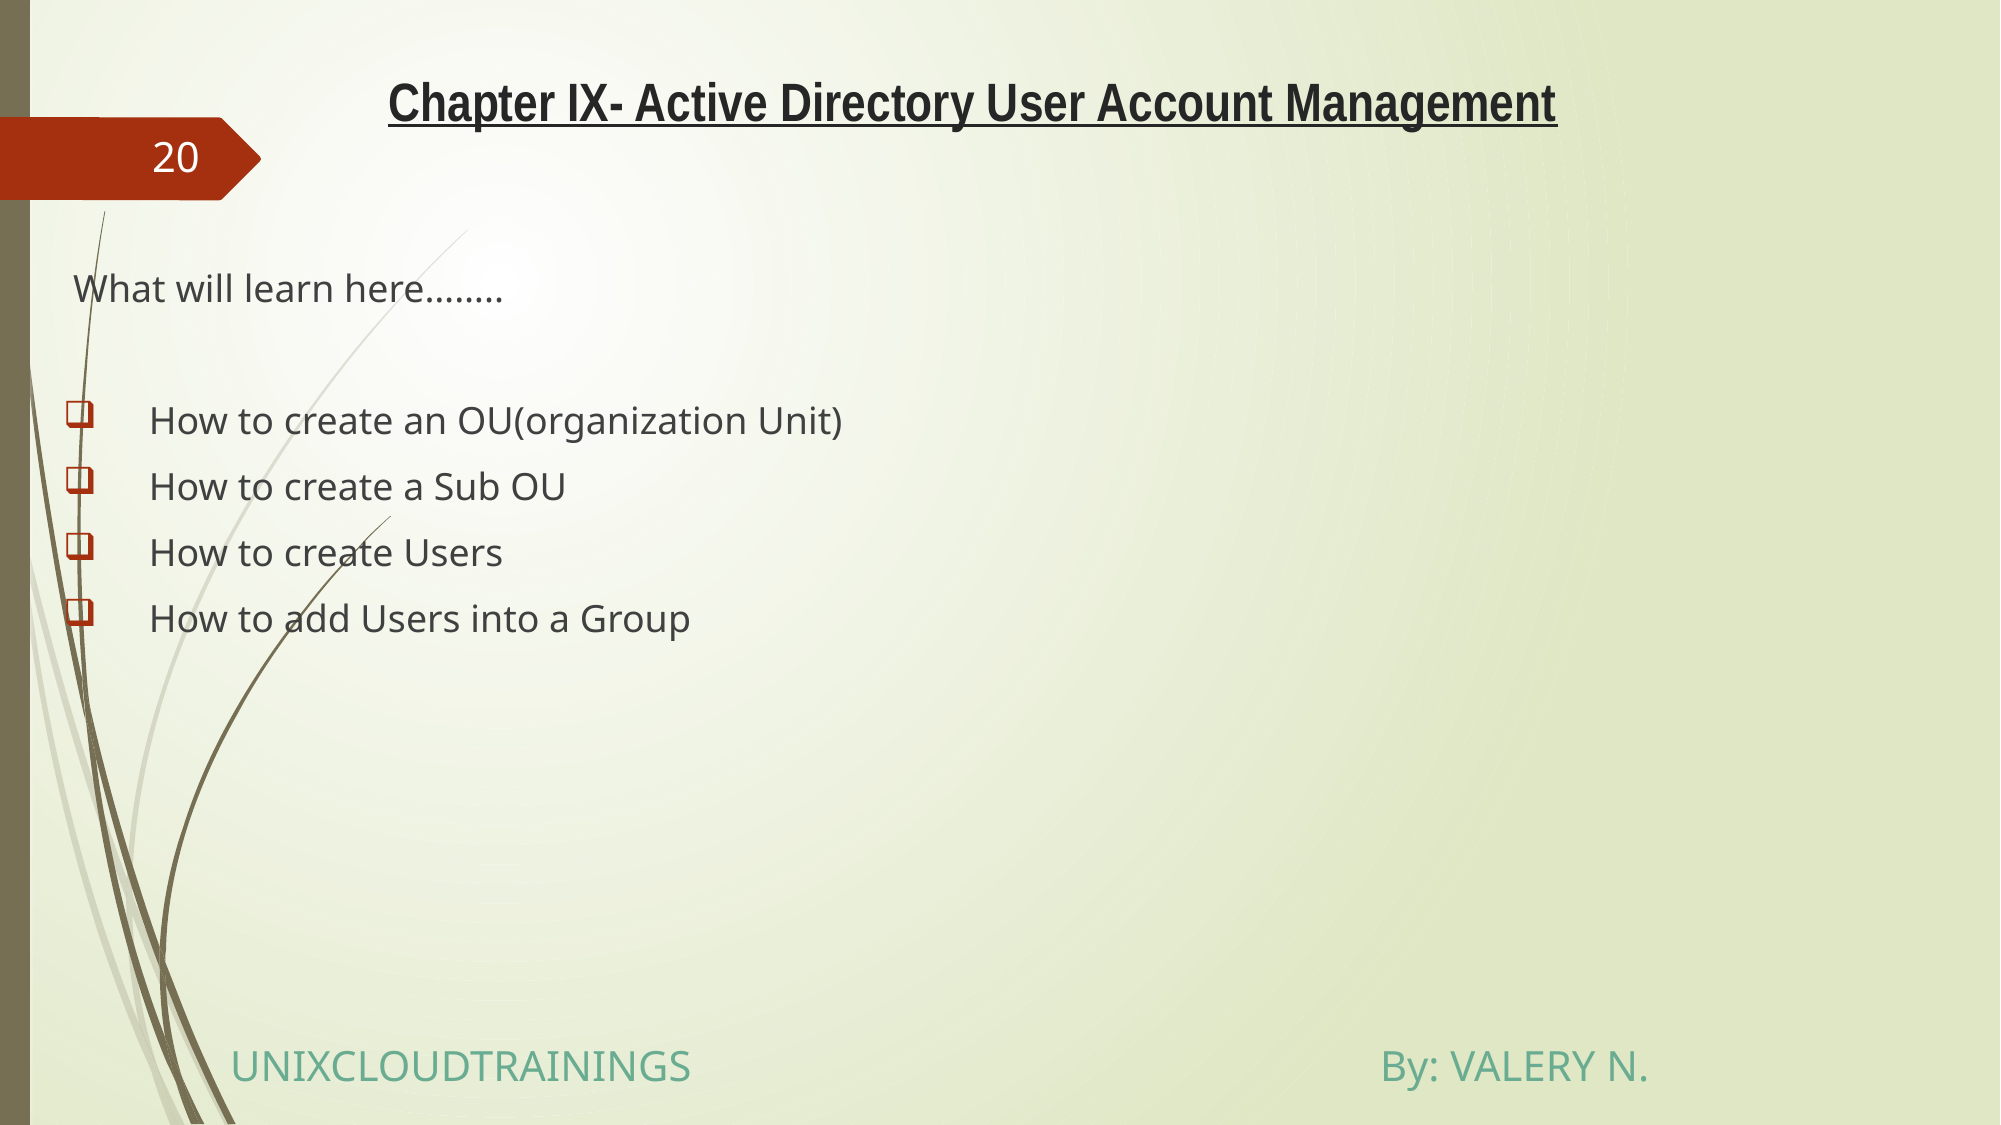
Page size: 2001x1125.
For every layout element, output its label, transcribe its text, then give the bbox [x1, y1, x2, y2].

footer UNIXCLOUDTRAININGS By: VALERY N. [215, 1035, 1751, 1096]
list What will learn here…….. How to create an OU(organization Unit) How to create a Sub OU How to create Users How to add Users into a Group [48, 192, 1952, 986]
slide_number 20 [87, 129, 216, 190]
title Chapter IX- Active Directory User Account Management [83, 59, 1863, 192]
